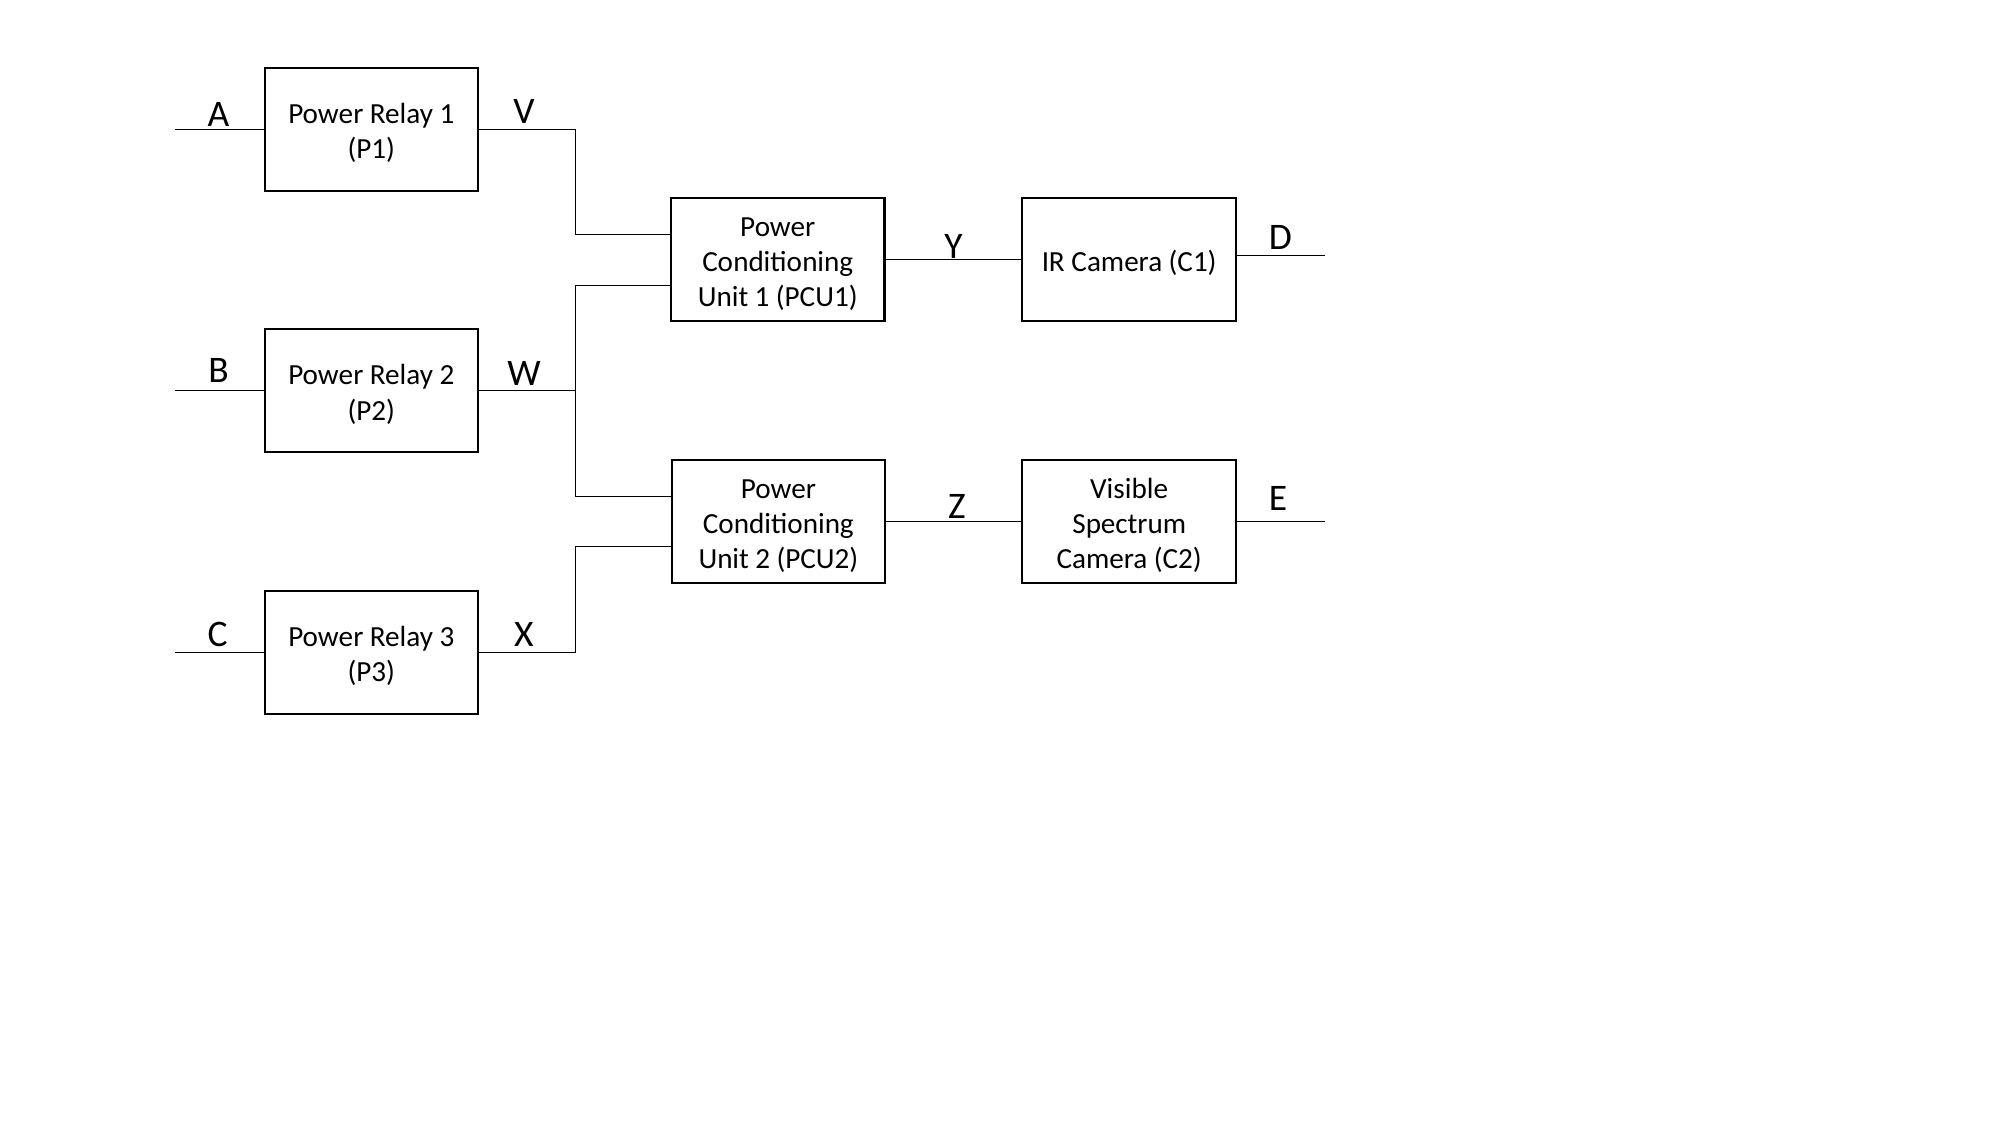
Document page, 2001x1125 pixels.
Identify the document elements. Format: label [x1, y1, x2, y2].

text_box [175, 67, 1326, 715]
